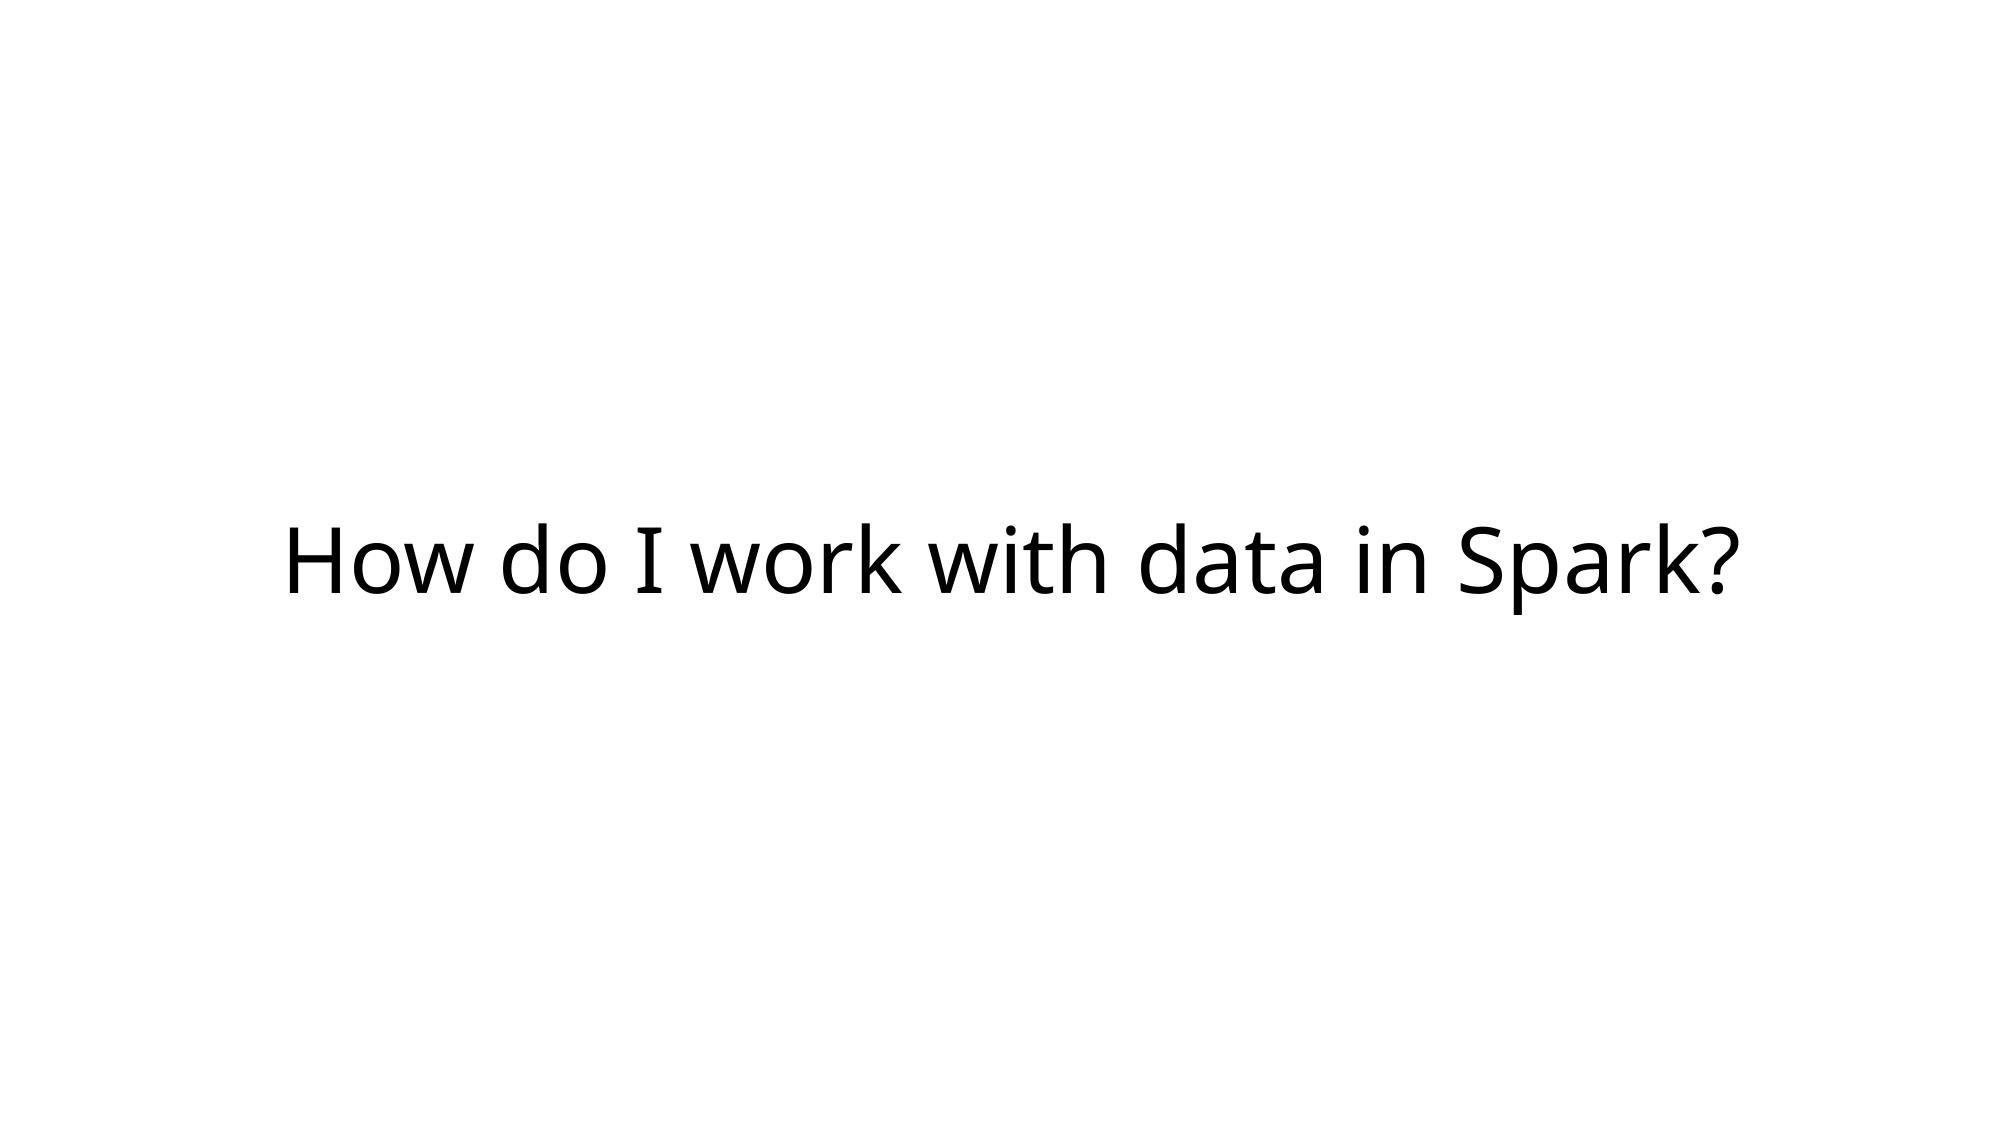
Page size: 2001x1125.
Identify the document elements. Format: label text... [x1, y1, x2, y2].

title How do I work with data in Spark? [66, 515, 1958, 691]
